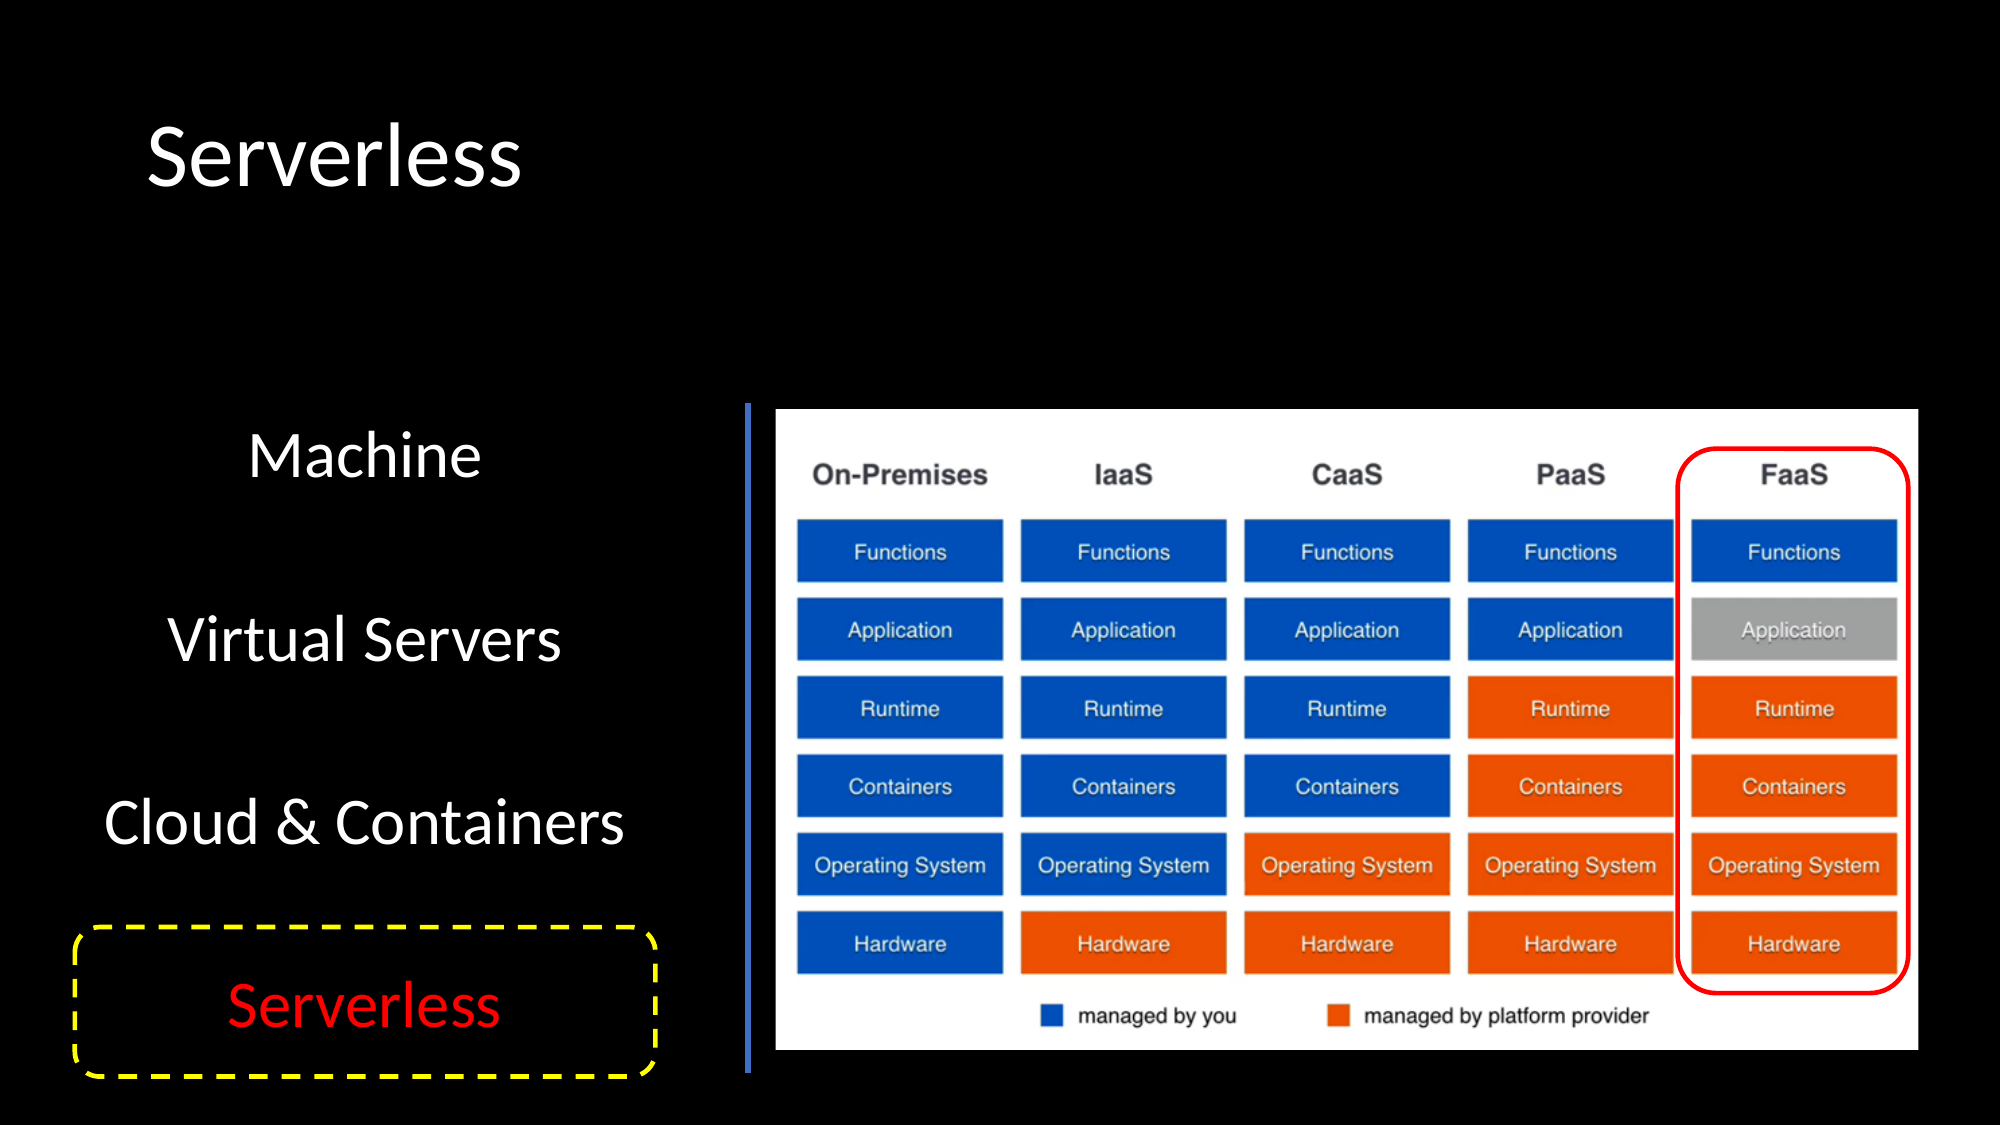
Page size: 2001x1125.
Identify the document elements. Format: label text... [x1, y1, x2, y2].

text_box Cloud & Containers [9, 770, 721, 866]
text_box Machine [171, 403, 559, 499]
picture [775, 409, 1919, 1051]
text_box Serverless [131, 47, 1869, 266]
text_box [72, 924, 658, 1079]
text_box Virtual Servers [125, 586, 605, 682]
